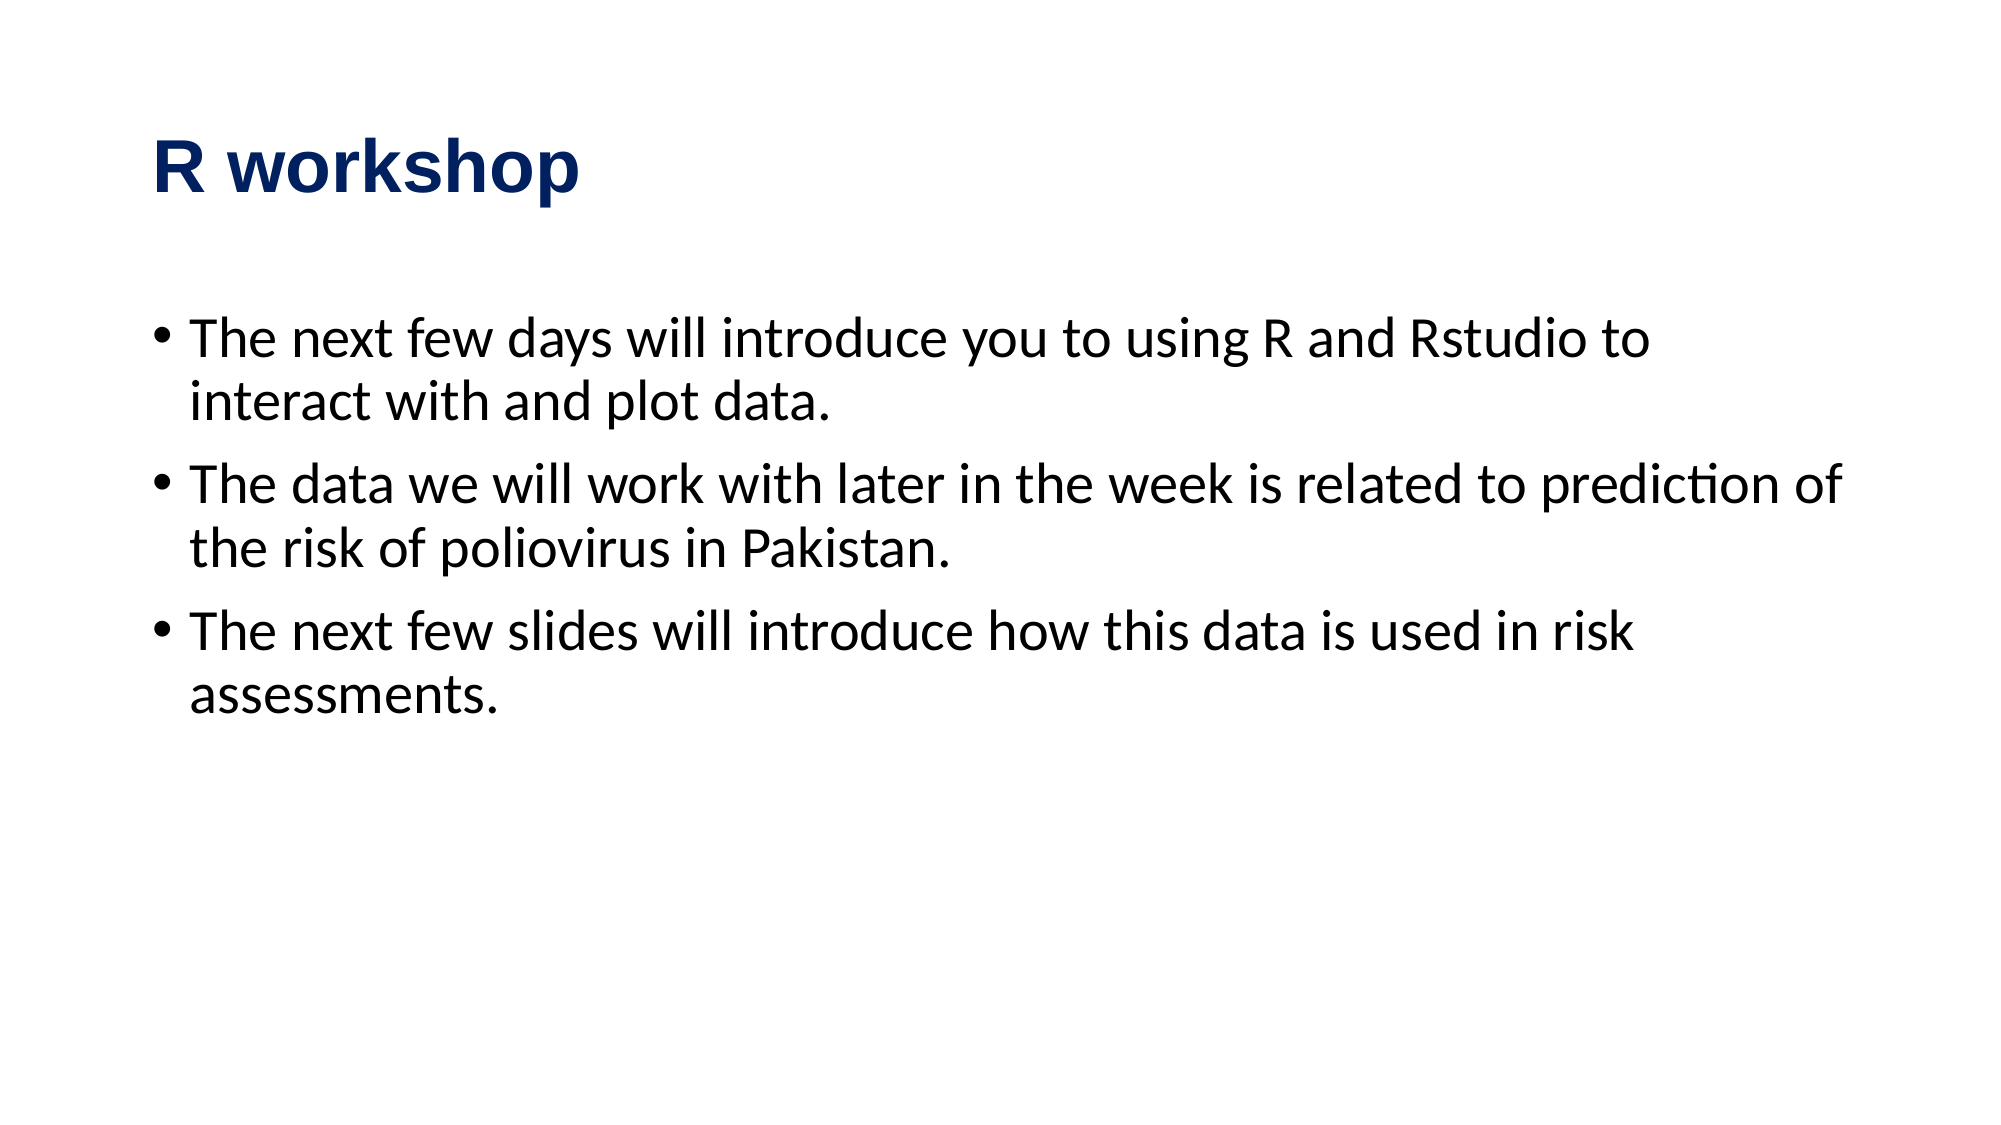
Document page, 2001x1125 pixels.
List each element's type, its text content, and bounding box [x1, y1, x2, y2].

list The next few days will introduce you to using R and Rstudio to interact with and plot data. The data we will work with later in the week is related to prediction of the risk of poliovirus in Pakistan. The next few slides will introduce how this data is used in risk assessments. [137, 299, 1863, 1014]
title R workshop [137, 59, 1863, 278]
